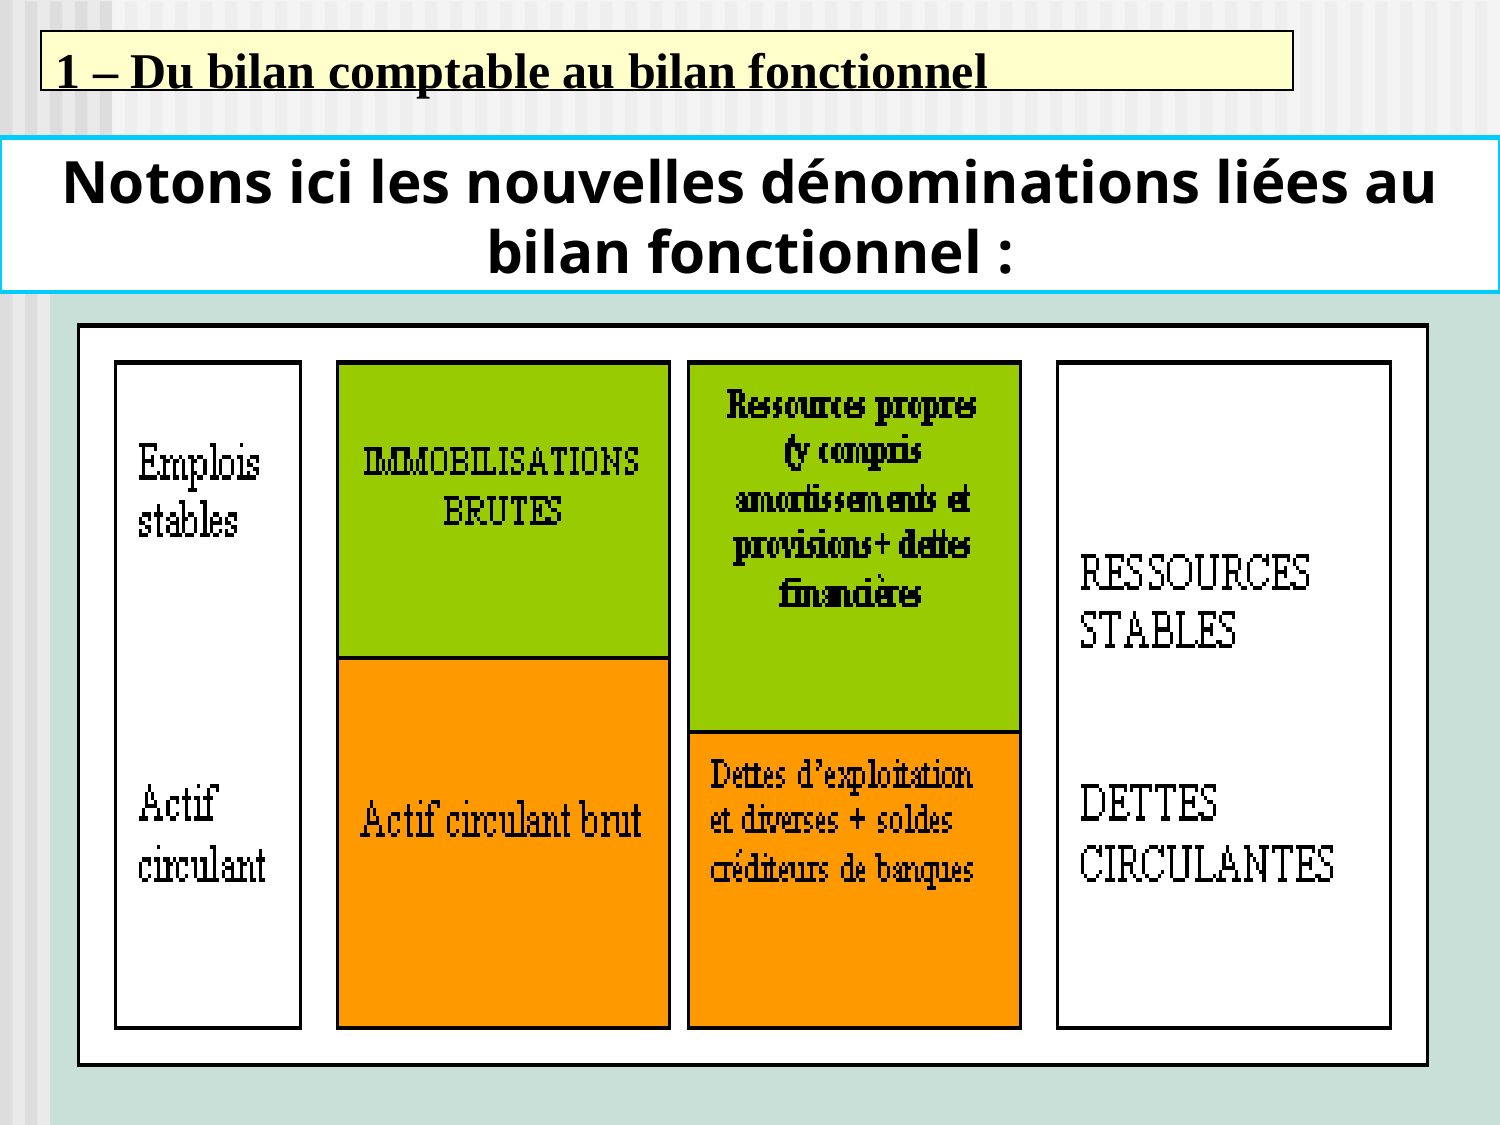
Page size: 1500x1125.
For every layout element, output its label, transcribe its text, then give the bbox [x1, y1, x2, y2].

text_box Notons ici les nouvelles dénominations liées au bilan fonctionnel : [0, 137, 1500, 293]
picture [49, 295, 1500, 1125]
text_box 1 – Du bilan comptable au bilan fonctionnel [41, 31, 1294, 91]
